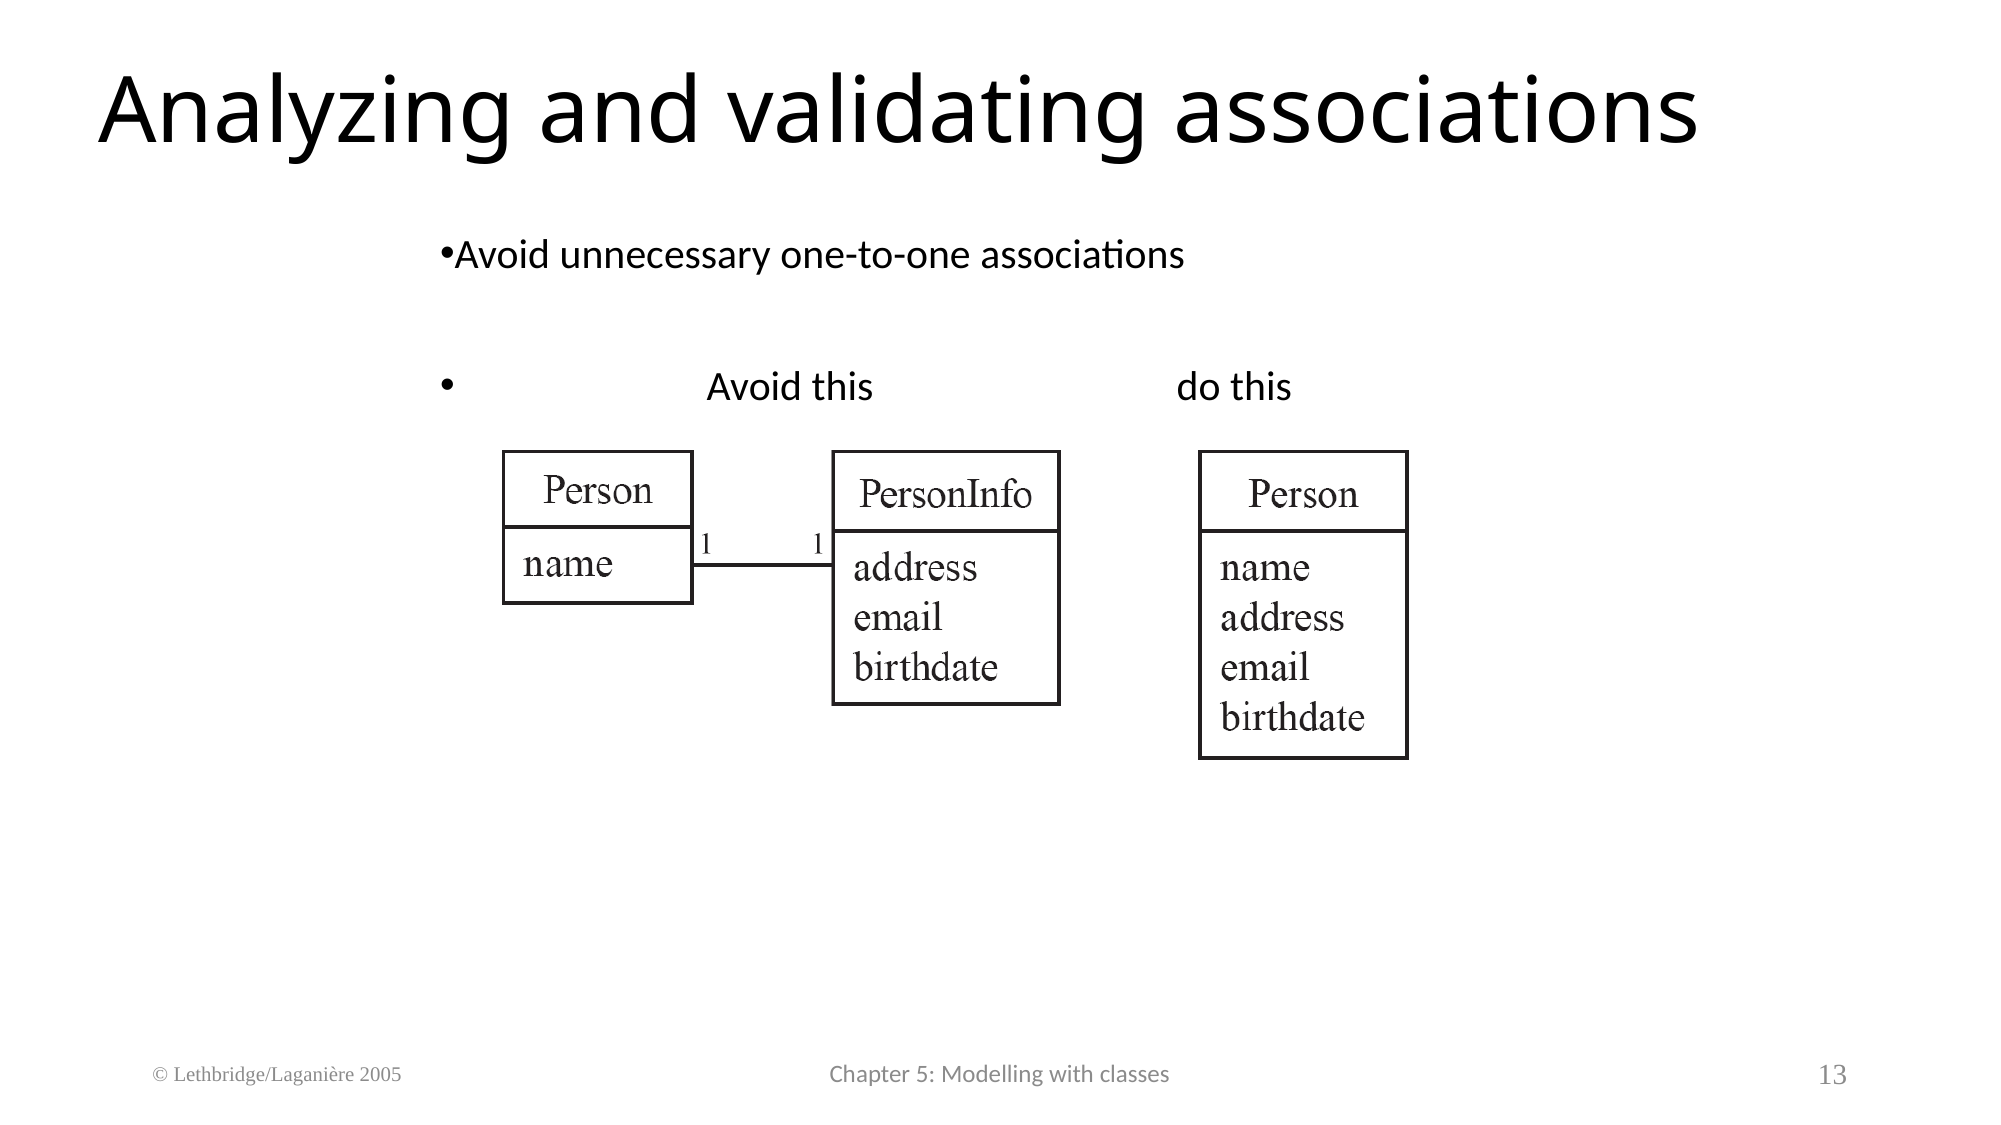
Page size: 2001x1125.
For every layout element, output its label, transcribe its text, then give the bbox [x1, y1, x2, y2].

title Analyzing and validating associations [83, 37, 1884, 188]
footer Chapter 5: Modelling with classes [662, 1042, 1338, 1103]
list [499, 449, 1411, 762]
list Avoid unnecessary one-to-one associations Avoid this do this [425, 224, 1625, 1013]
slide_number 13 [1412, 1042, 1863, 1103]
slide_number © Lethbridge/Laganière 2005 [137, 1042, 588, 1103]
